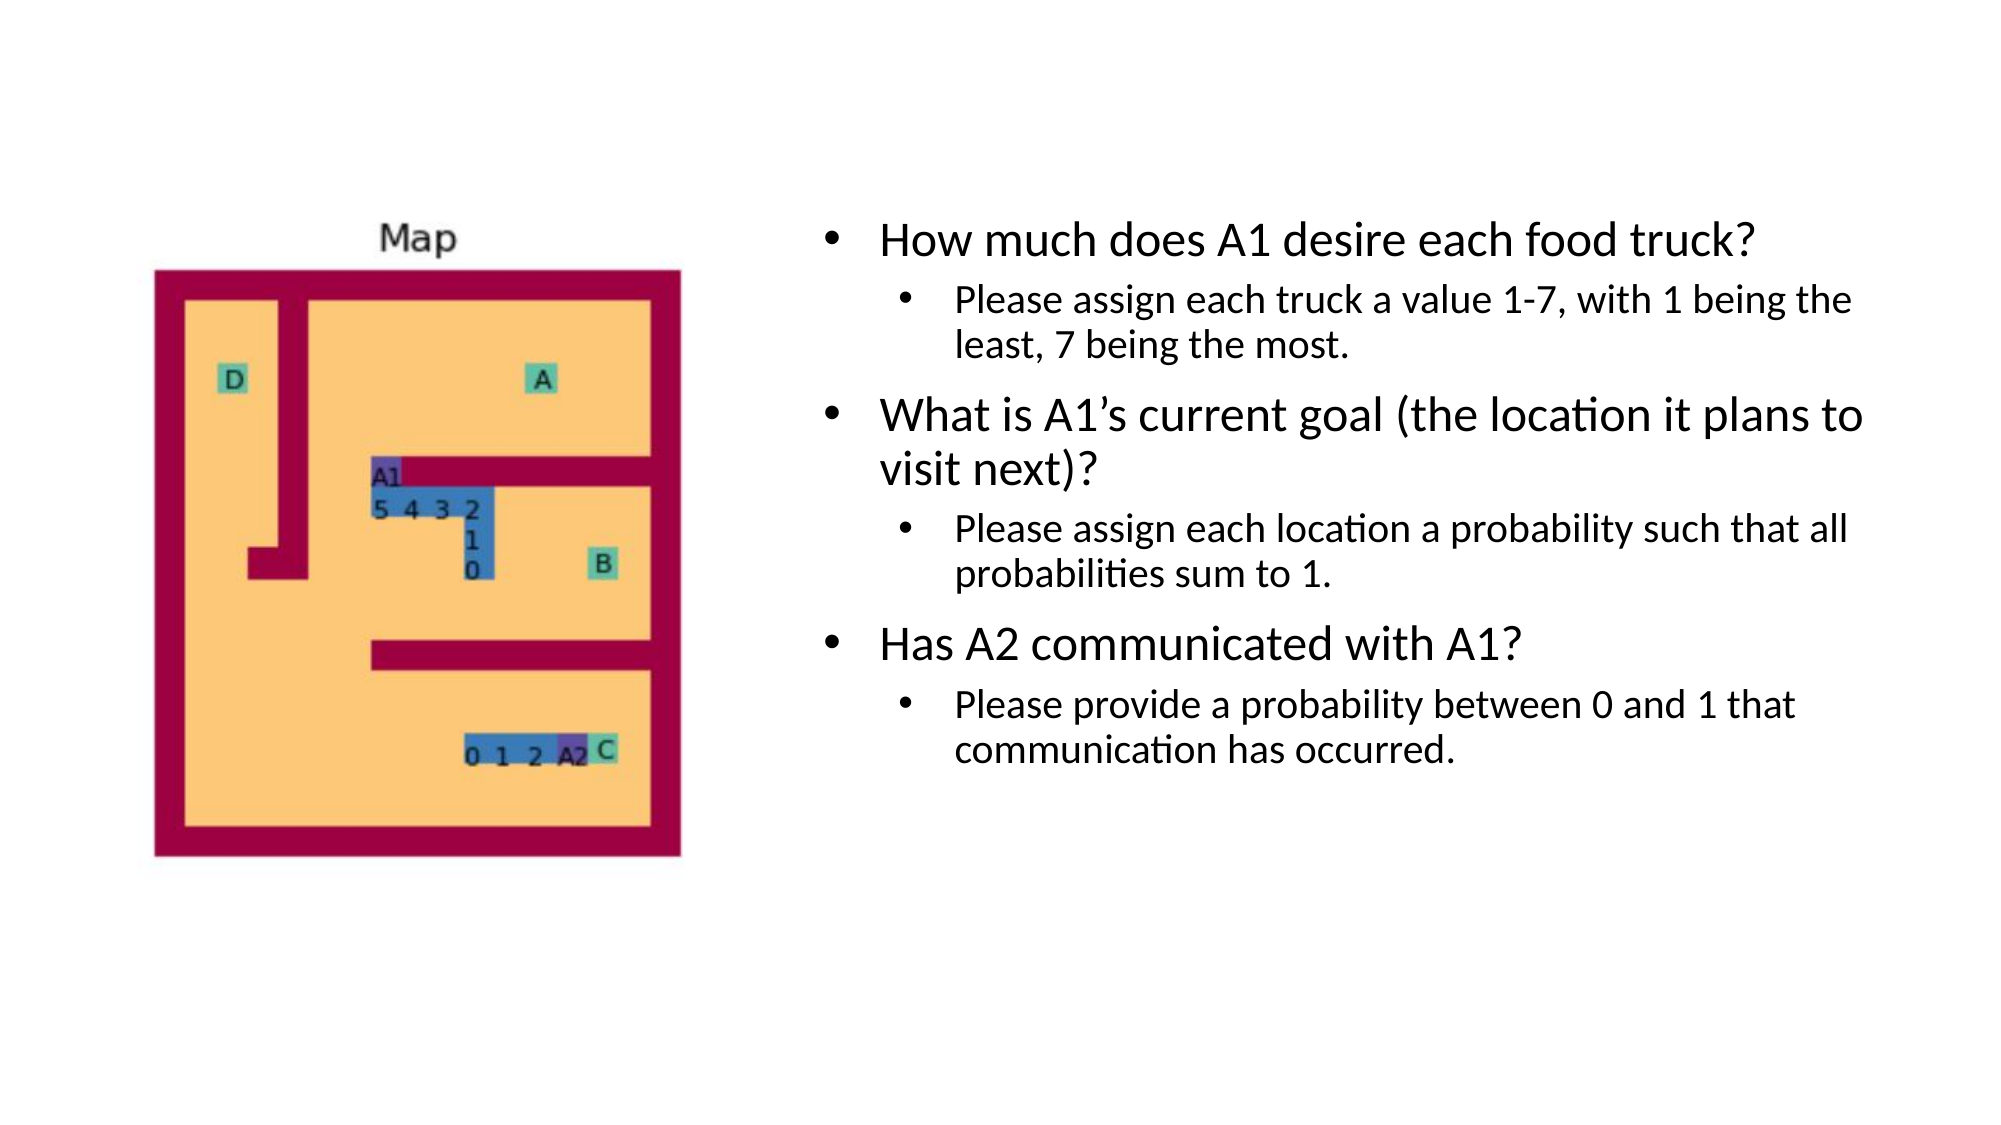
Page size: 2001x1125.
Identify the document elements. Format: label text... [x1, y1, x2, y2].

picture [113, 185, 720, 891]
text_box How much does A1 desire each food truck? Please assign each truck a value 1-7, with 1 being the least, 7 being the most. What is A1’s current goal (the location it plans to visit next)? Please assign each location a probability such that all probabilities sum to 1. Has A2 communicated with A1? Please provide a probability between 0 and 1 that communication has occurred. [808, 205, 1911, 920]
